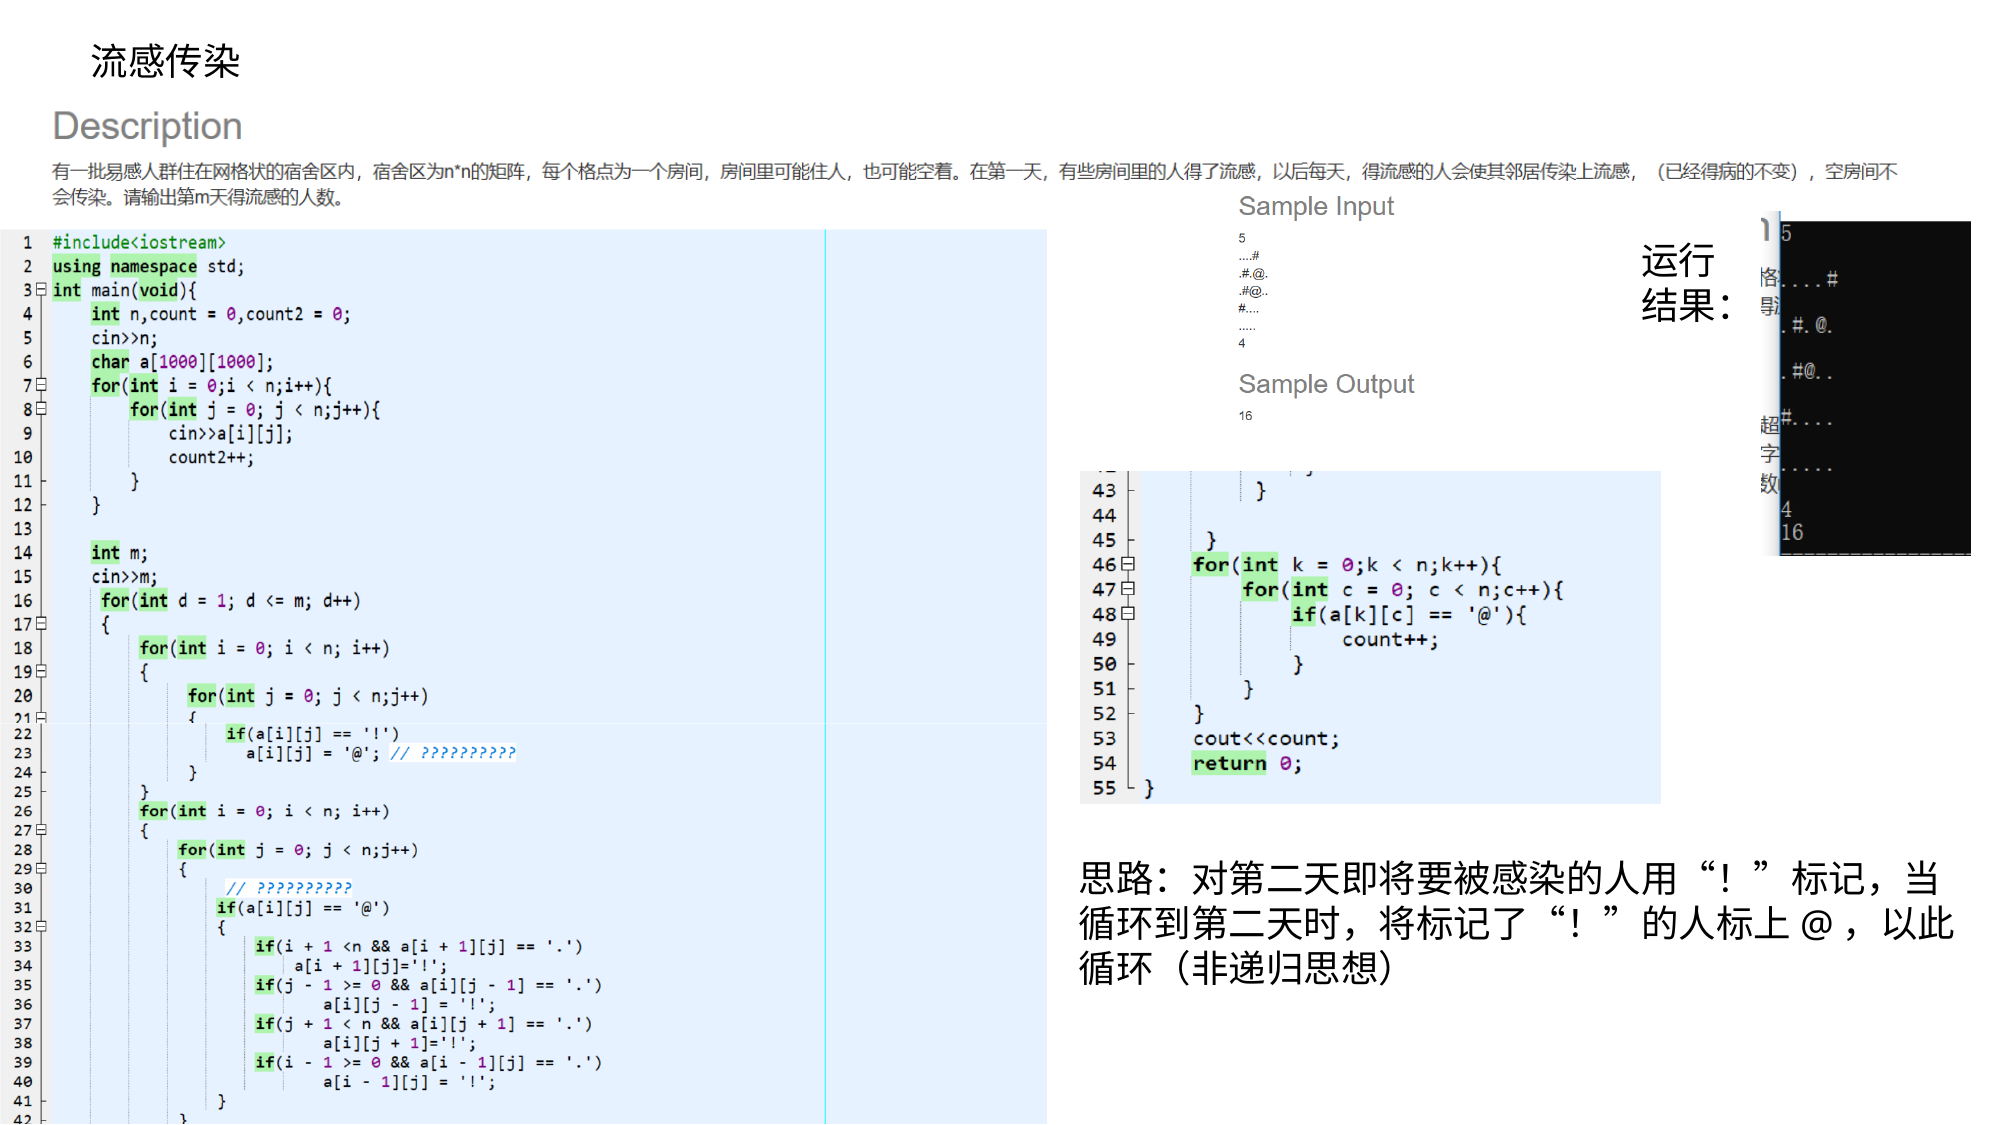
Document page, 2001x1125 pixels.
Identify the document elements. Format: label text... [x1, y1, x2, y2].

text_box 运行结果： [1626, 230, 1761, 335]
picture [1080, 471, 1661, 804]
picture [0, 91, 1971, 1124]
text_box 思路：对第二天即将要被感染的人用“！”标记，当循环到第二天时，将标记了“！”的人标上@，以此循环（非递归思想） [1063, 847, 1971, 998]
text_box 流感传染 [75, 30, 450, 91]
